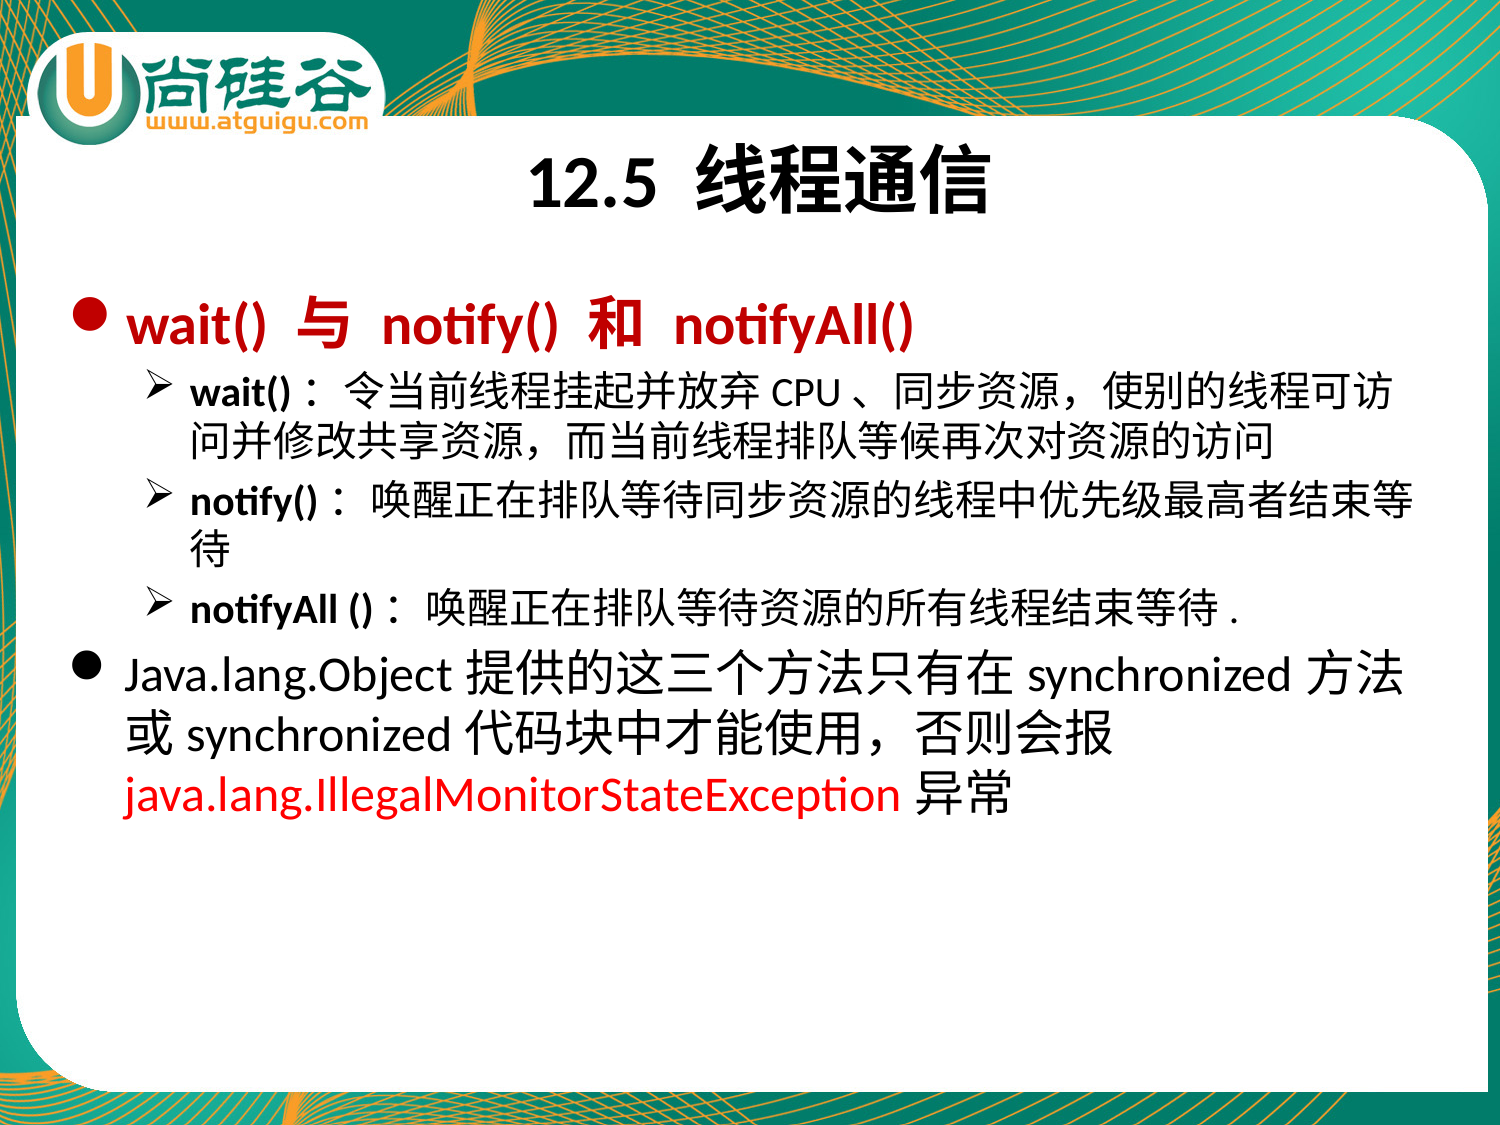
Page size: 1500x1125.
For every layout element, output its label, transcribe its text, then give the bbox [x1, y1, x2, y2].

list wait() 与 notify() 和 notifyAll() wait()：令当前线程挂起并放弃CPU、同步资源，使别的线程可访问并修改共享资源，而当前线程排队等候再次对资源的访问 notify()：唤醒正在排队等待同步资源的线程中优先级最高者结束等待 notifyAll ()：唤醒正在排队等待资源的所有线程结束等待. Java.lang.Object提供的这三个方法只有在synchronized方法或synchronized代码块中才能使用，否则会报java.lang.IllegalMonitorStateException异常 [53, 278, 1447, 1053]
title 12.5 线程通信 [348, 113, 1171, 242]
picture [0, 0, 1500, 1125]
